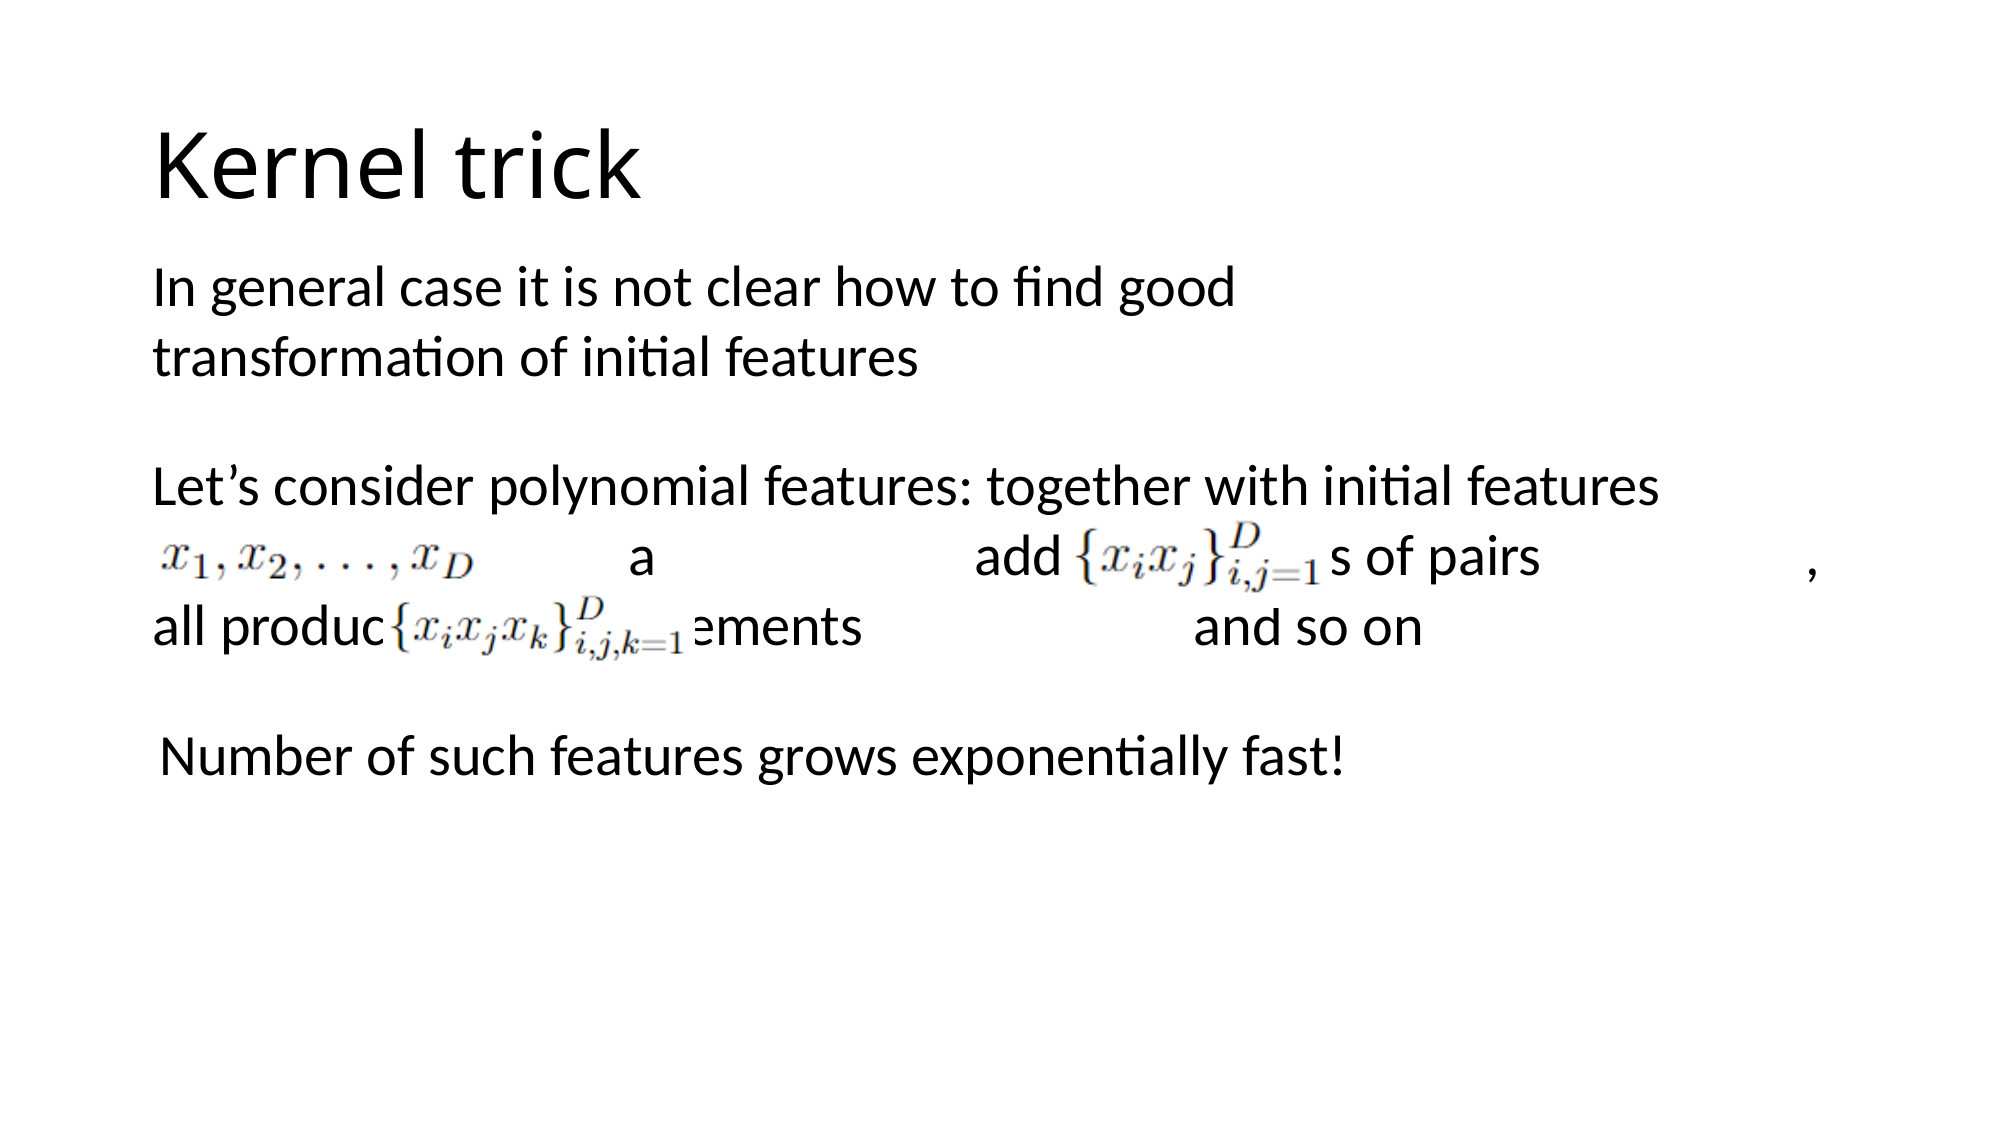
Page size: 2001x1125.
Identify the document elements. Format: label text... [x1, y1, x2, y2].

text_box Let’s consider polynomial features: together with initial features a add all products of pairs , all products of three elements and so on [137, 439, 1902, 665]
title Kernel trick [137, 59, 1863, 278]
picture [144, 519, 695, 671]
text_box Number of such features grows exponentially fast! [144, 709, 1363, 795]
picture [1071, 508, 1332, 608]
text_box In general case it is not clear how to find good transformation of initial features [137, 240, 1270, 396]
